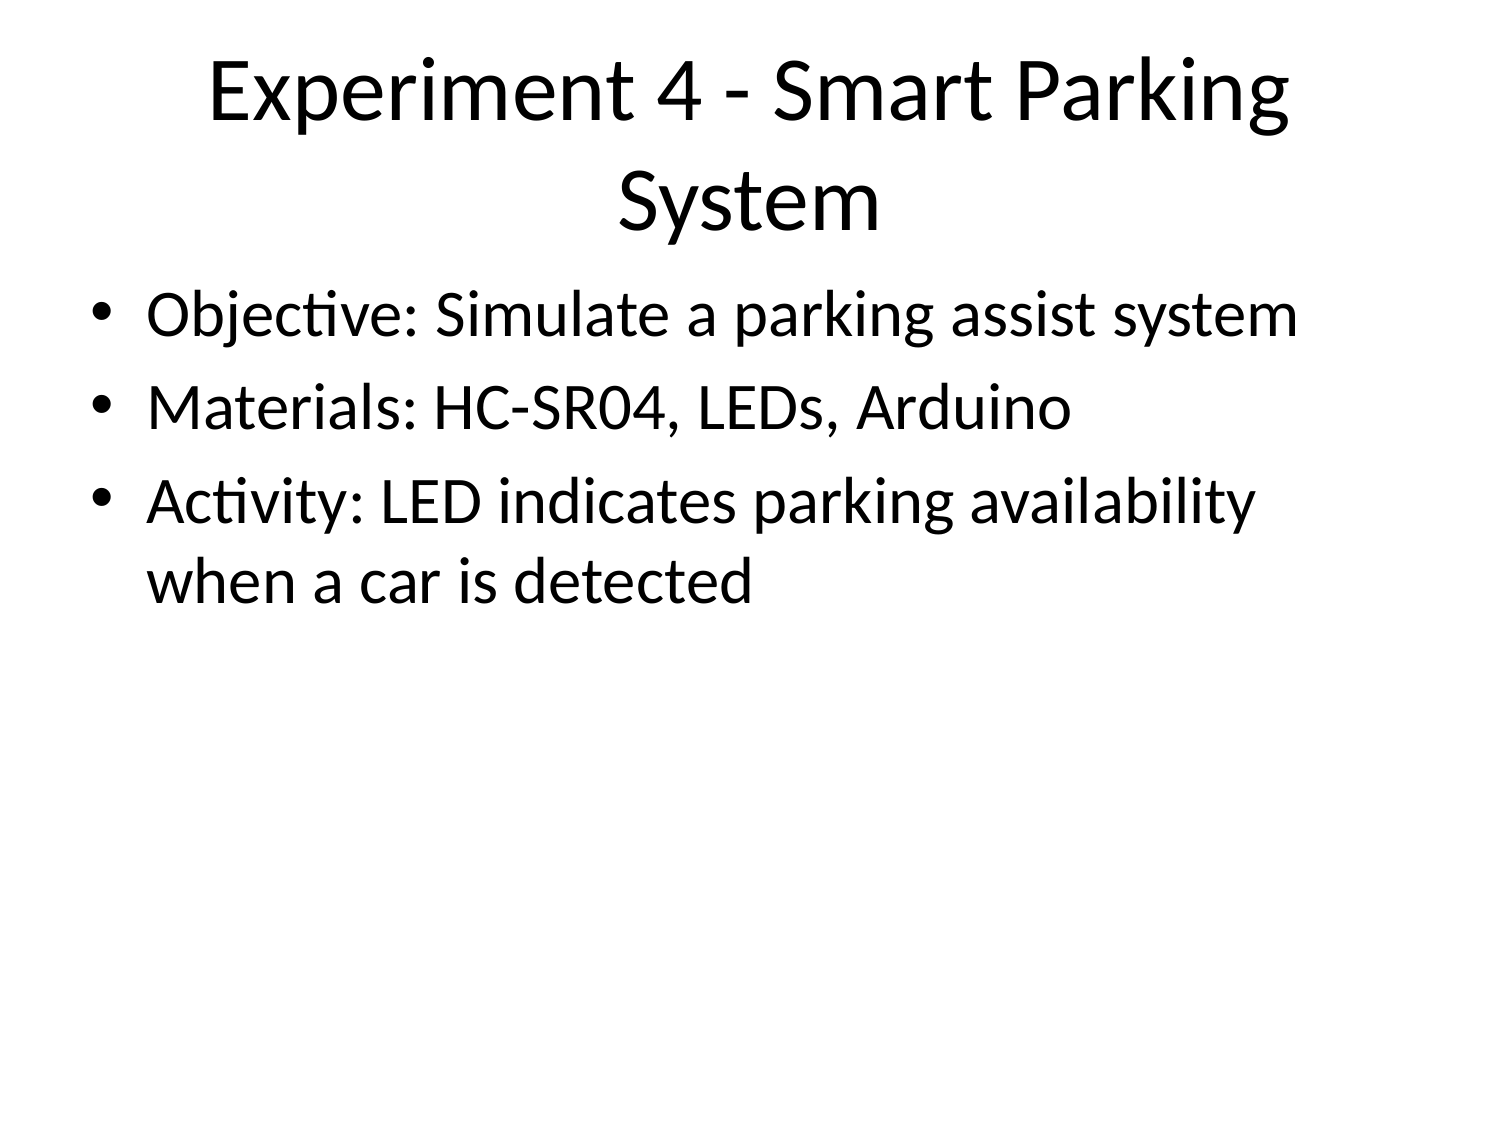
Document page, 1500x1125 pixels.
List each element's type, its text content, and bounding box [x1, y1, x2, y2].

list Objective: Simulate a parking assist system Materials: HC-SR04, LEDs, Arduino Activity: LED indicates parking availability when a car is detected [75, 262, 1425, 1005]
title Experiment 4 - Smart Parking System [75, 45, 1425, 233]
